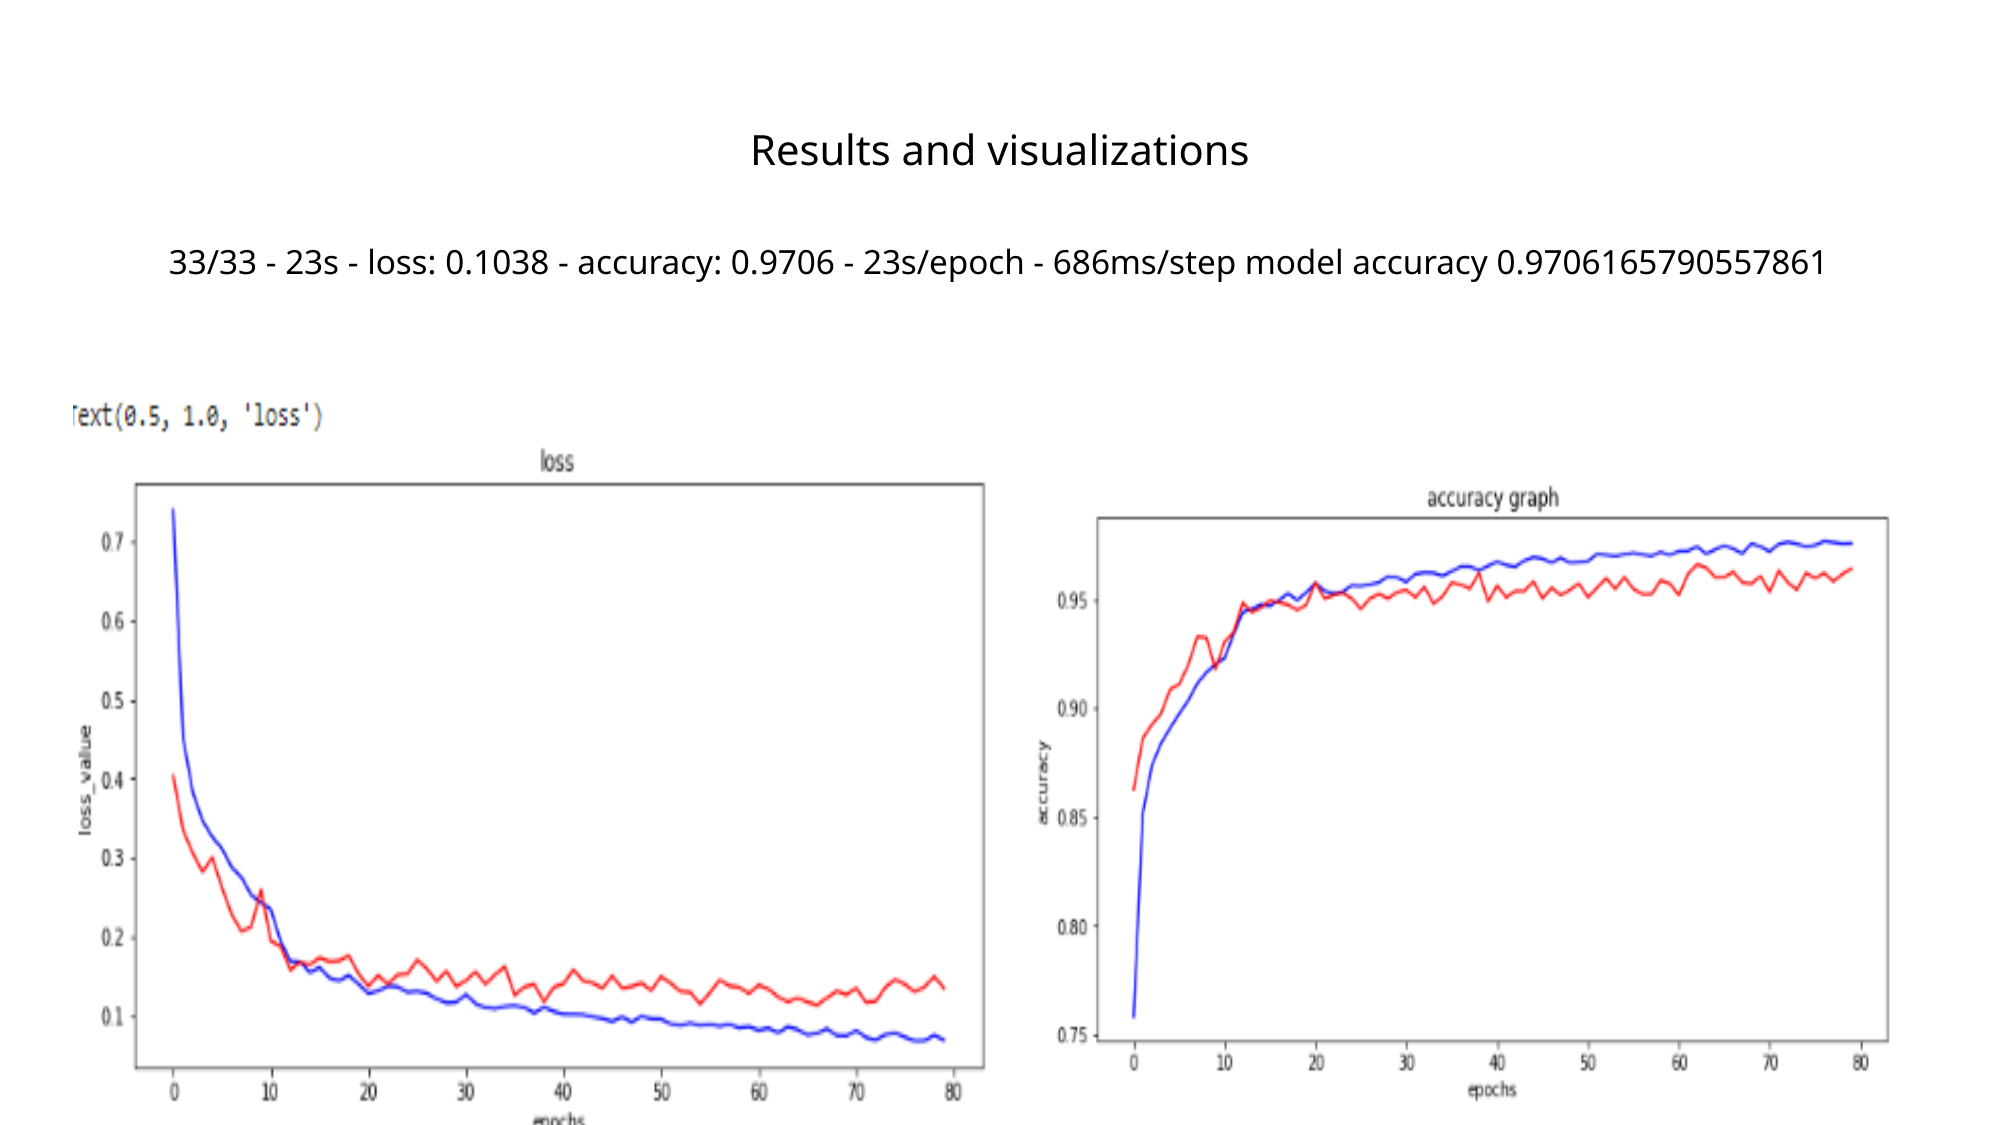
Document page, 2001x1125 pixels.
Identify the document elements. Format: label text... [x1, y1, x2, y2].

title Results and visualizations 33/33 - 23s - loss: 0.1038 - accuracy: 0.9706 - 23s/epoch - 686ms/step model accuracy 0.9706165790557861 [137, 59, 1863, 427]
picture [1024, 474, 2000, 1125]
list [73, 398, 1087, 1125]
